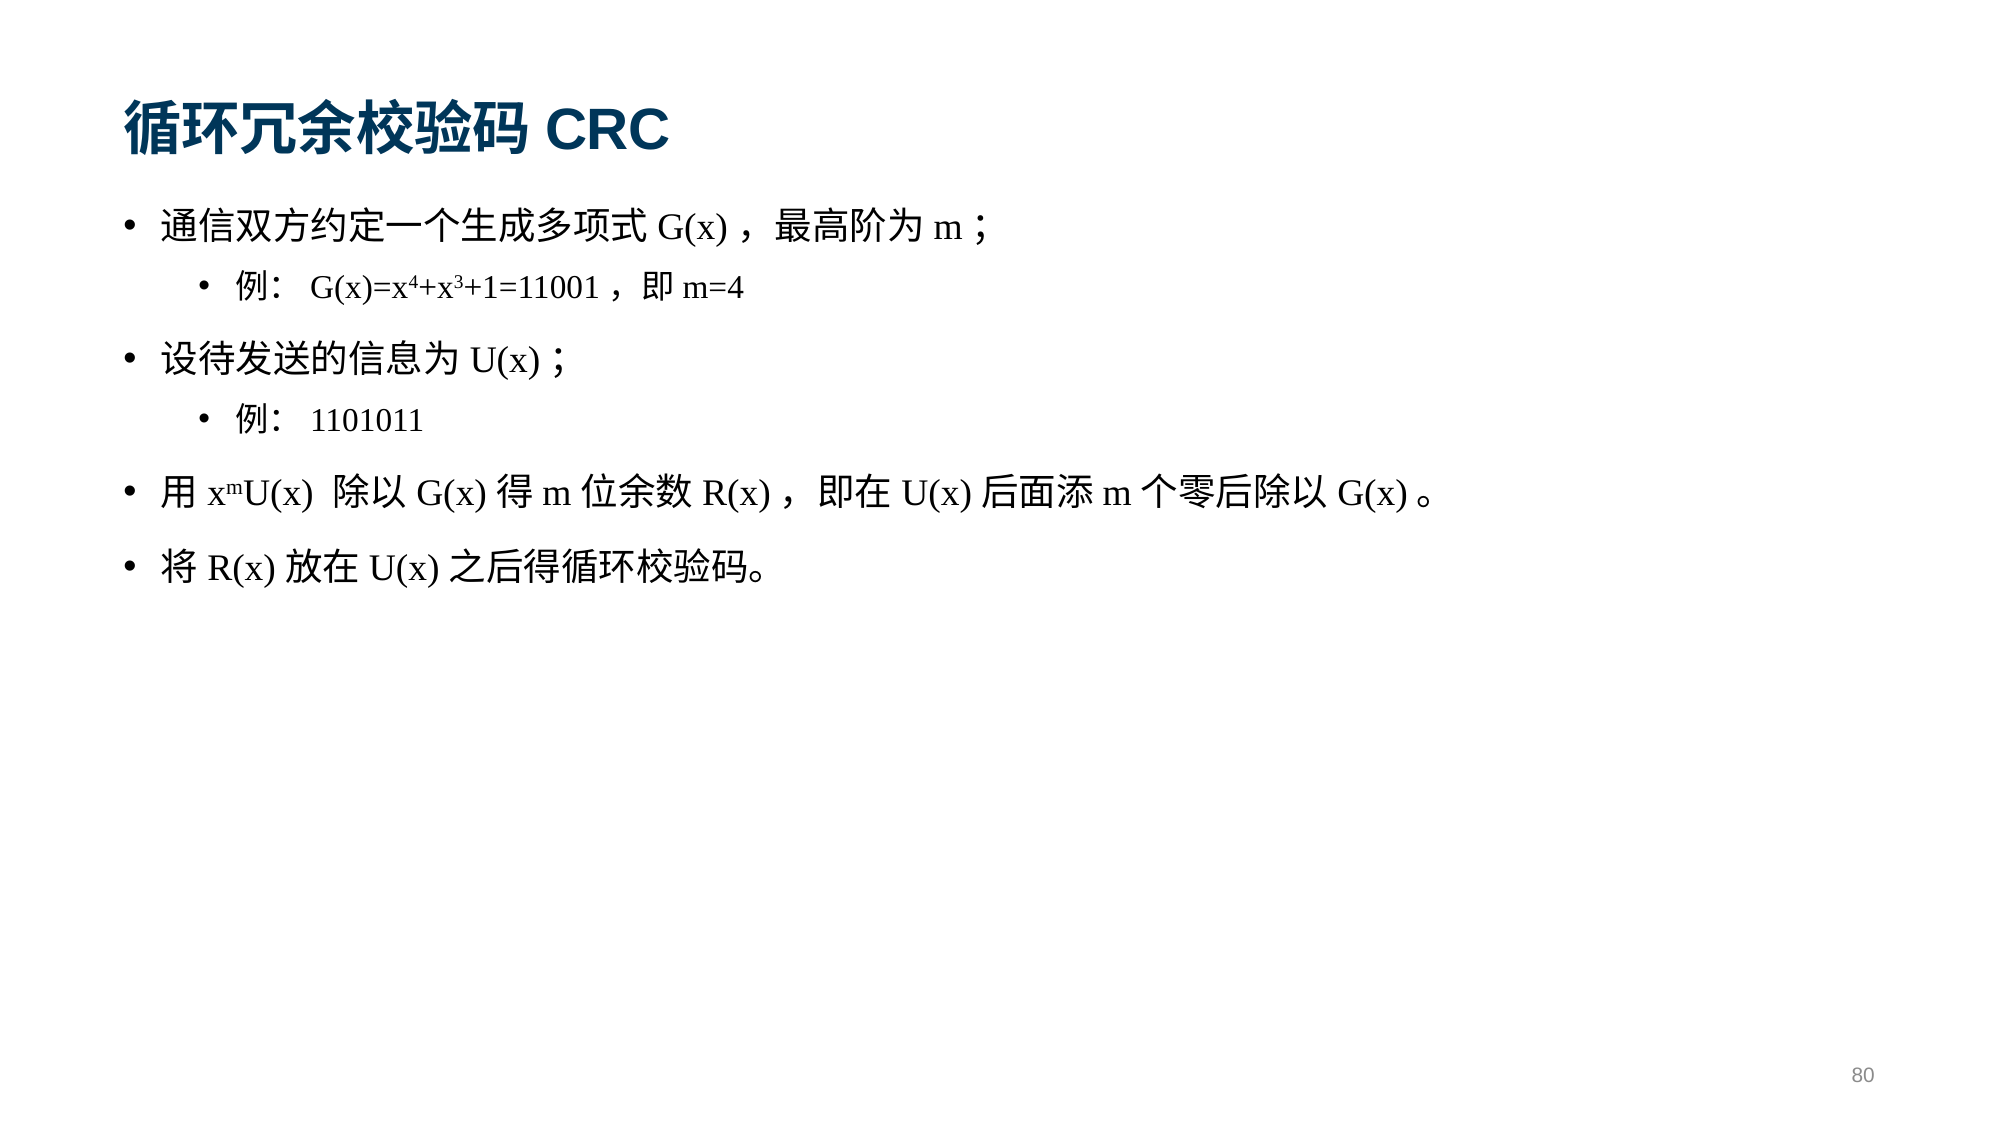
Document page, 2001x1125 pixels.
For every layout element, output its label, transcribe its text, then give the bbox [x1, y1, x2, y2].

list 通信双方约定一个生成多项式G(x)，最高阶为m； 例：G(x)=x4+x3+1=11001，即m=4 设待发送的信息为U(x)； 例：1101011 用xmU(x) 除以G(x)得m位余数R(x)，即在U(x)后面添m个零后除以G(x)。 将R(x)放在U(x)之后得循环校验码。 [108, 185, 1890, 1007]
title 循环冗余校验码CRC [108, 21, 1890, 169]
slide_number 80 [1274, 1051, 1890, 1097]
